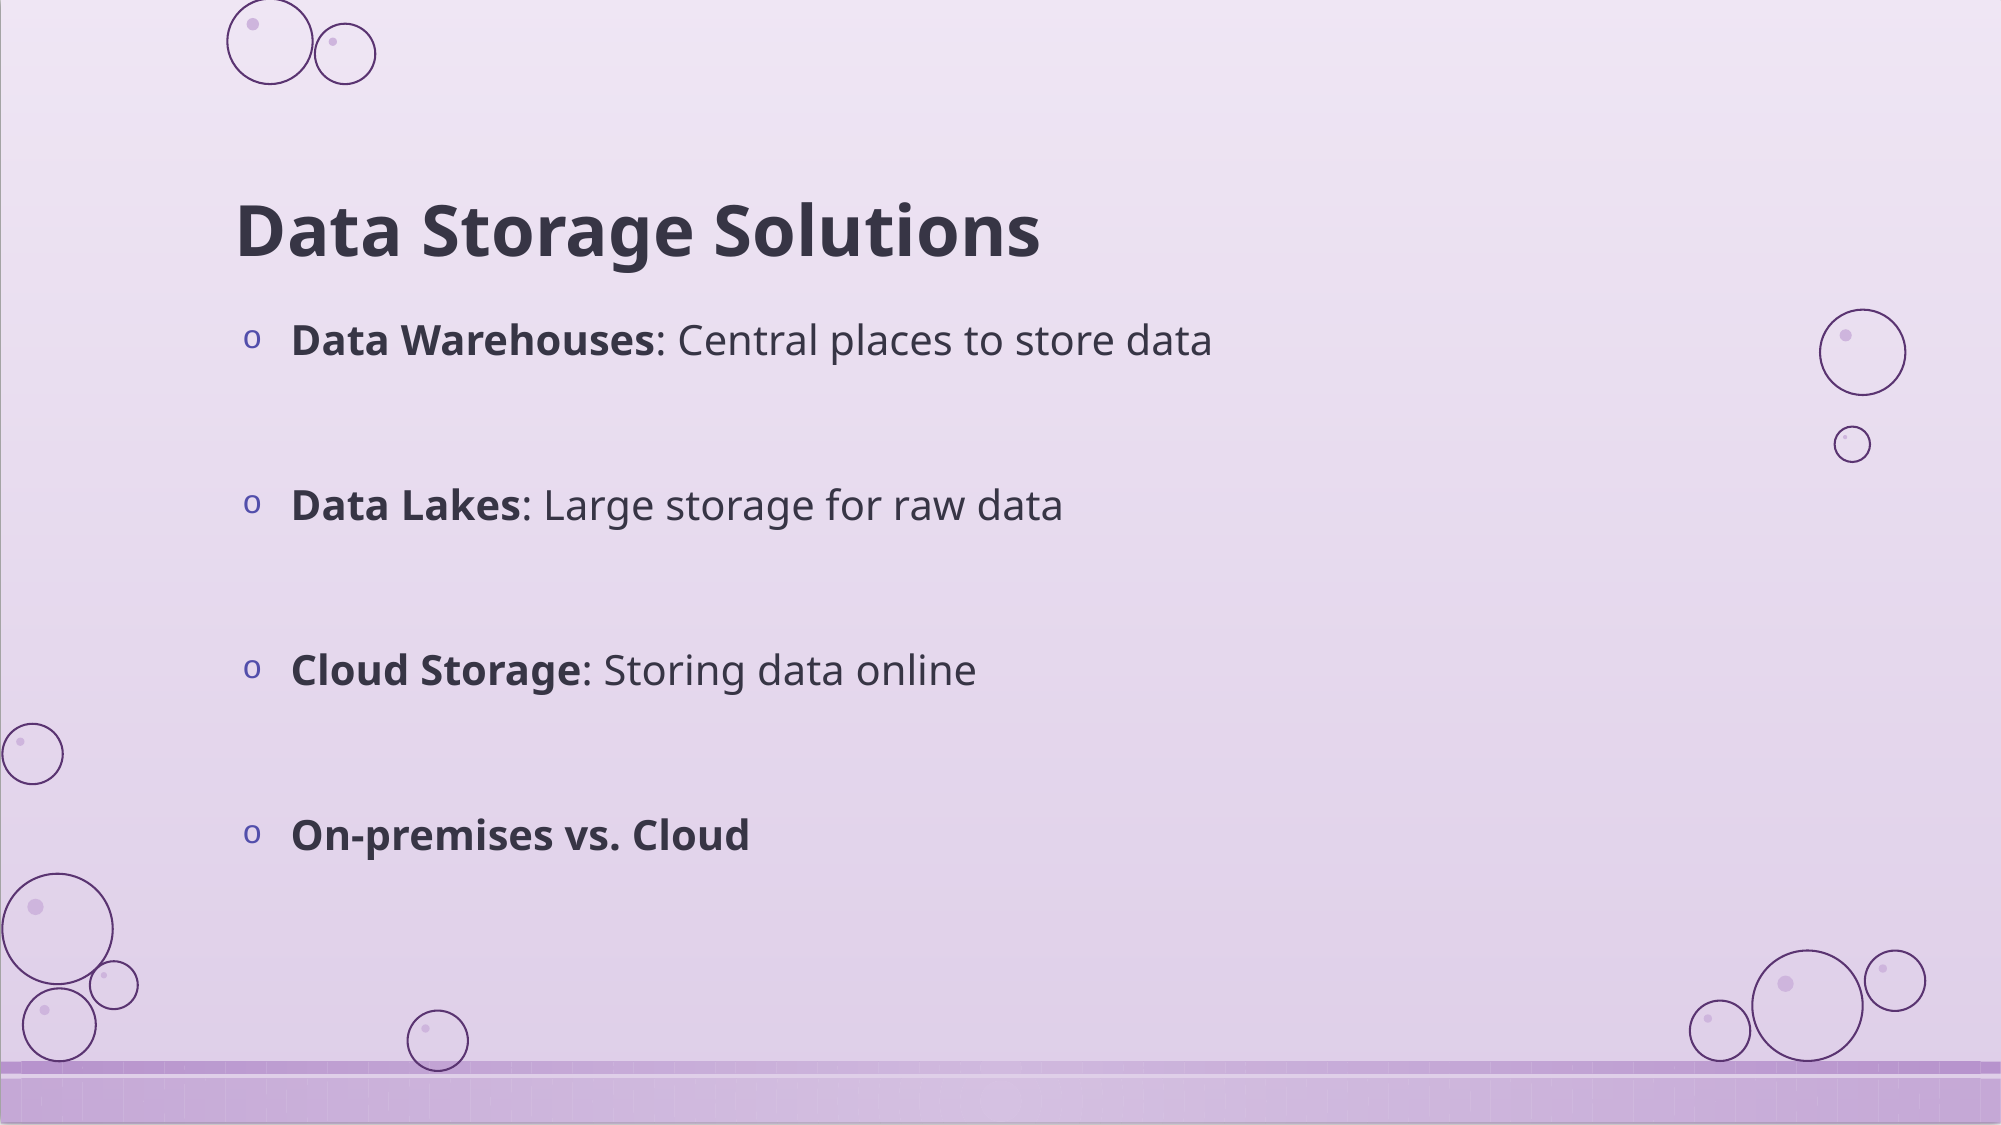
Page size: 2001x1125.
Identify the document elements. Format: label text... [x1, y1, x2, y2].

title Data Storage Solutions [219, 76, 1780, 279]
list Data Warehouses: Central places to store data Data Lakes: Large storage for raw data Cloud Storage: Storing data online On-premises vs. Cloud [219, 311, 1780, 990]
